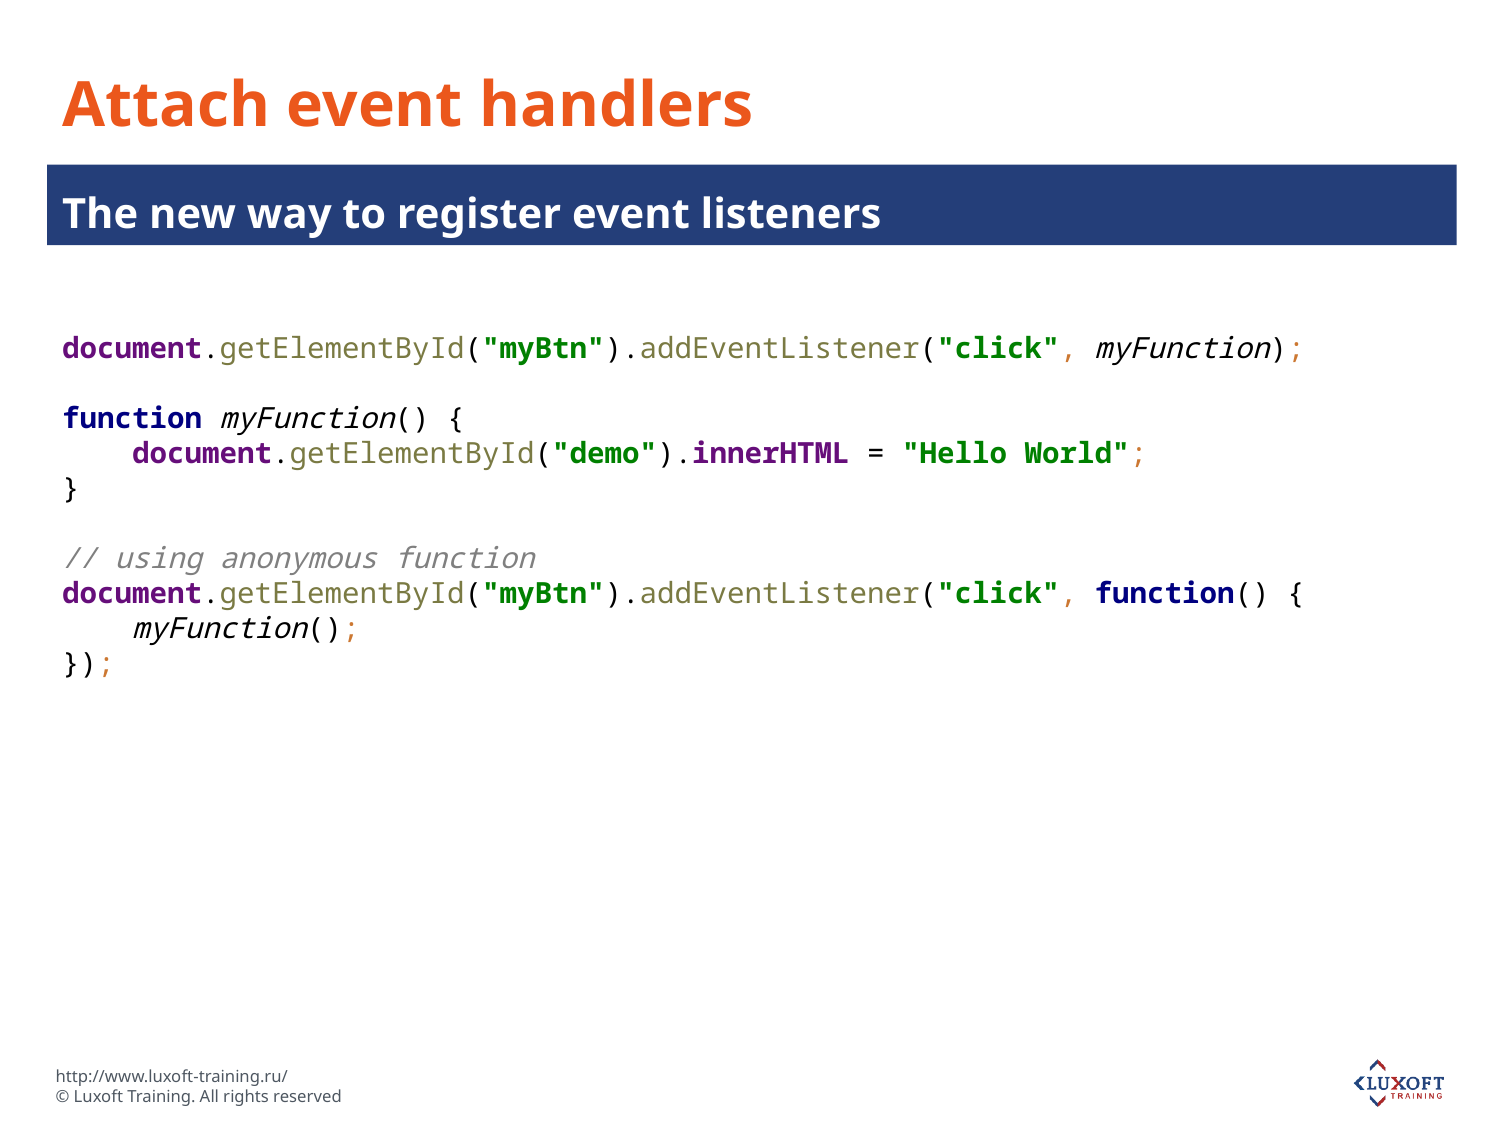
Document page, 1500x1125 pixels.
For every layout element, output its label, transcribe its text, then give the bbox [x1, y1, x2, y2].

title Attach event handlers [47, 59, 1457, 143]
picture [1339, 1059, 1458, 1107]
text_box document.getElementById("myBtn").addEventListener("click", myFunction); function myFunction() { document.getElementById("demo").innerHTML = "Hello World"; } // using anonymous function document.getElementById("myBtn").addEventListener("click", function() { myFunction(); }); [47, 322, 1453, 687]
list The new way to register event listeners [47, 164, 1457, 246]
